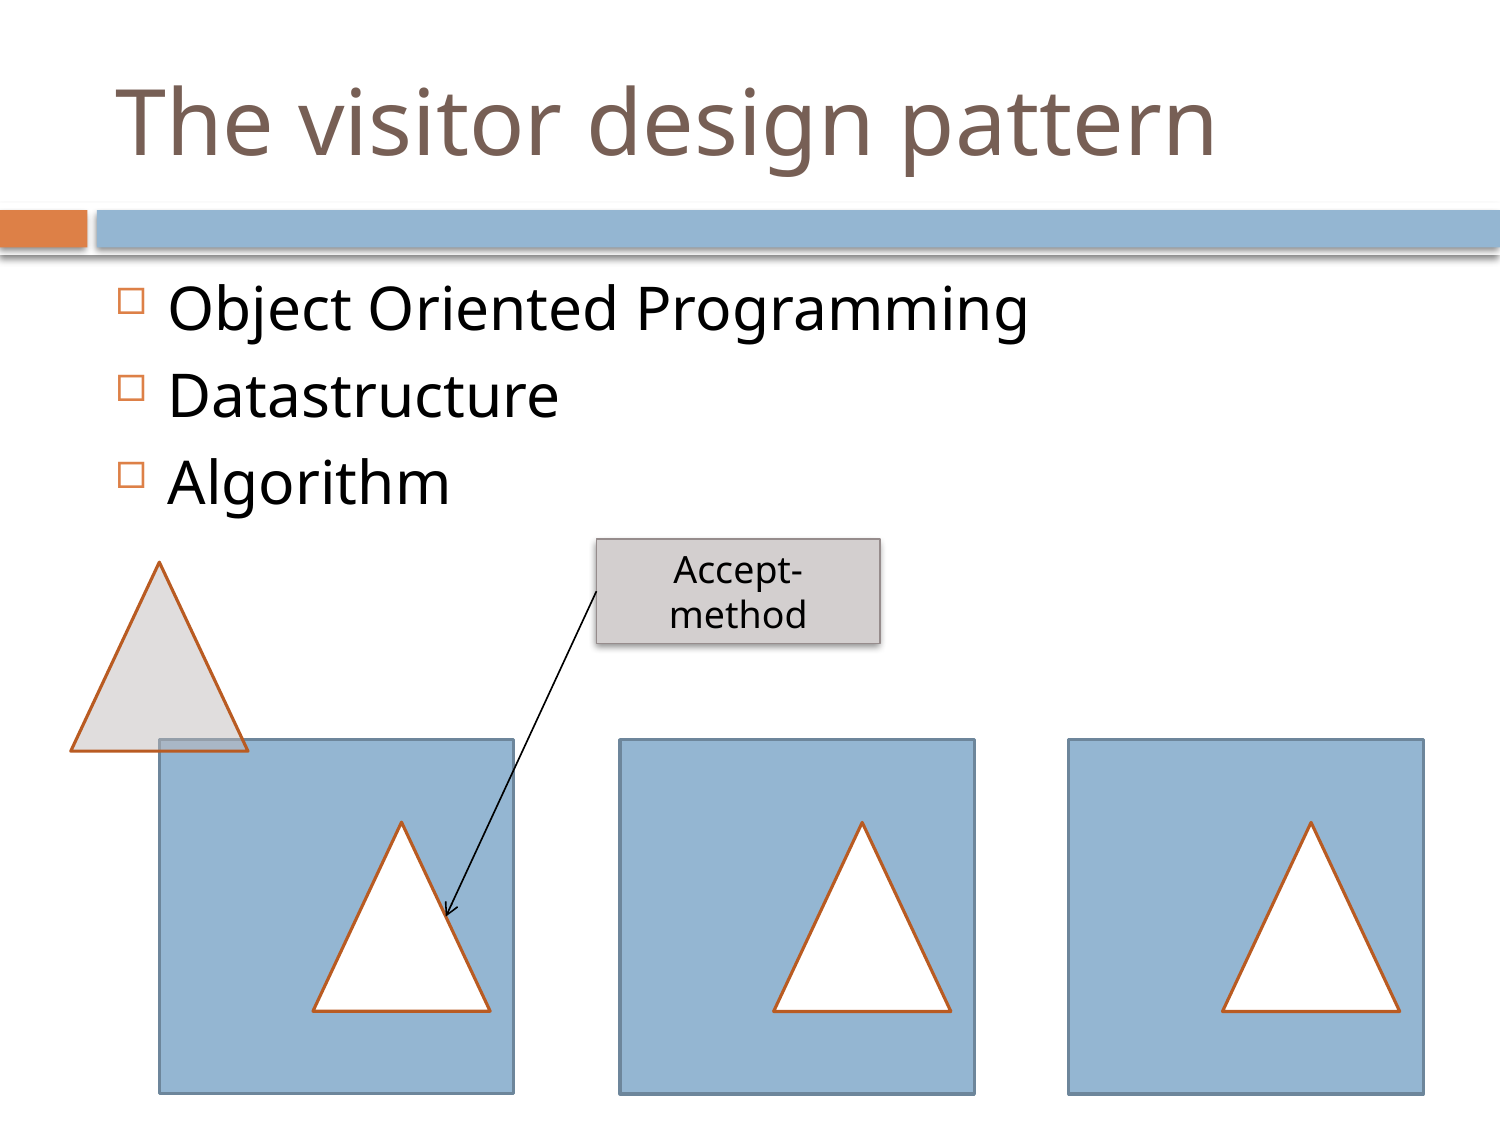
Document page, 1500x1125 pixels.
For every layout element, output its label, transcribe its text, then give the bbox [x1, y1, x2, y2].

text_box [618, 738, 976, 1096]
text_box [311, 820, 492, 1013]
list Object Oriented Programming Datastructure Algorithm [100, 262, 1438, 1000]
text_box [772, 820, 953, 1014]
text_box Accept-method [596, 538, 881, 644]
text_box [158, 738, 515, 1095]
text_box [1221, 820, 1402, 1014]
title The visitor design pattern [100, 37, 1438, 200]
text_box [1067, 738, 1425, 1096]
text_box [69, 560, 250, 753]
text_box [445, 568, 597, 917]
